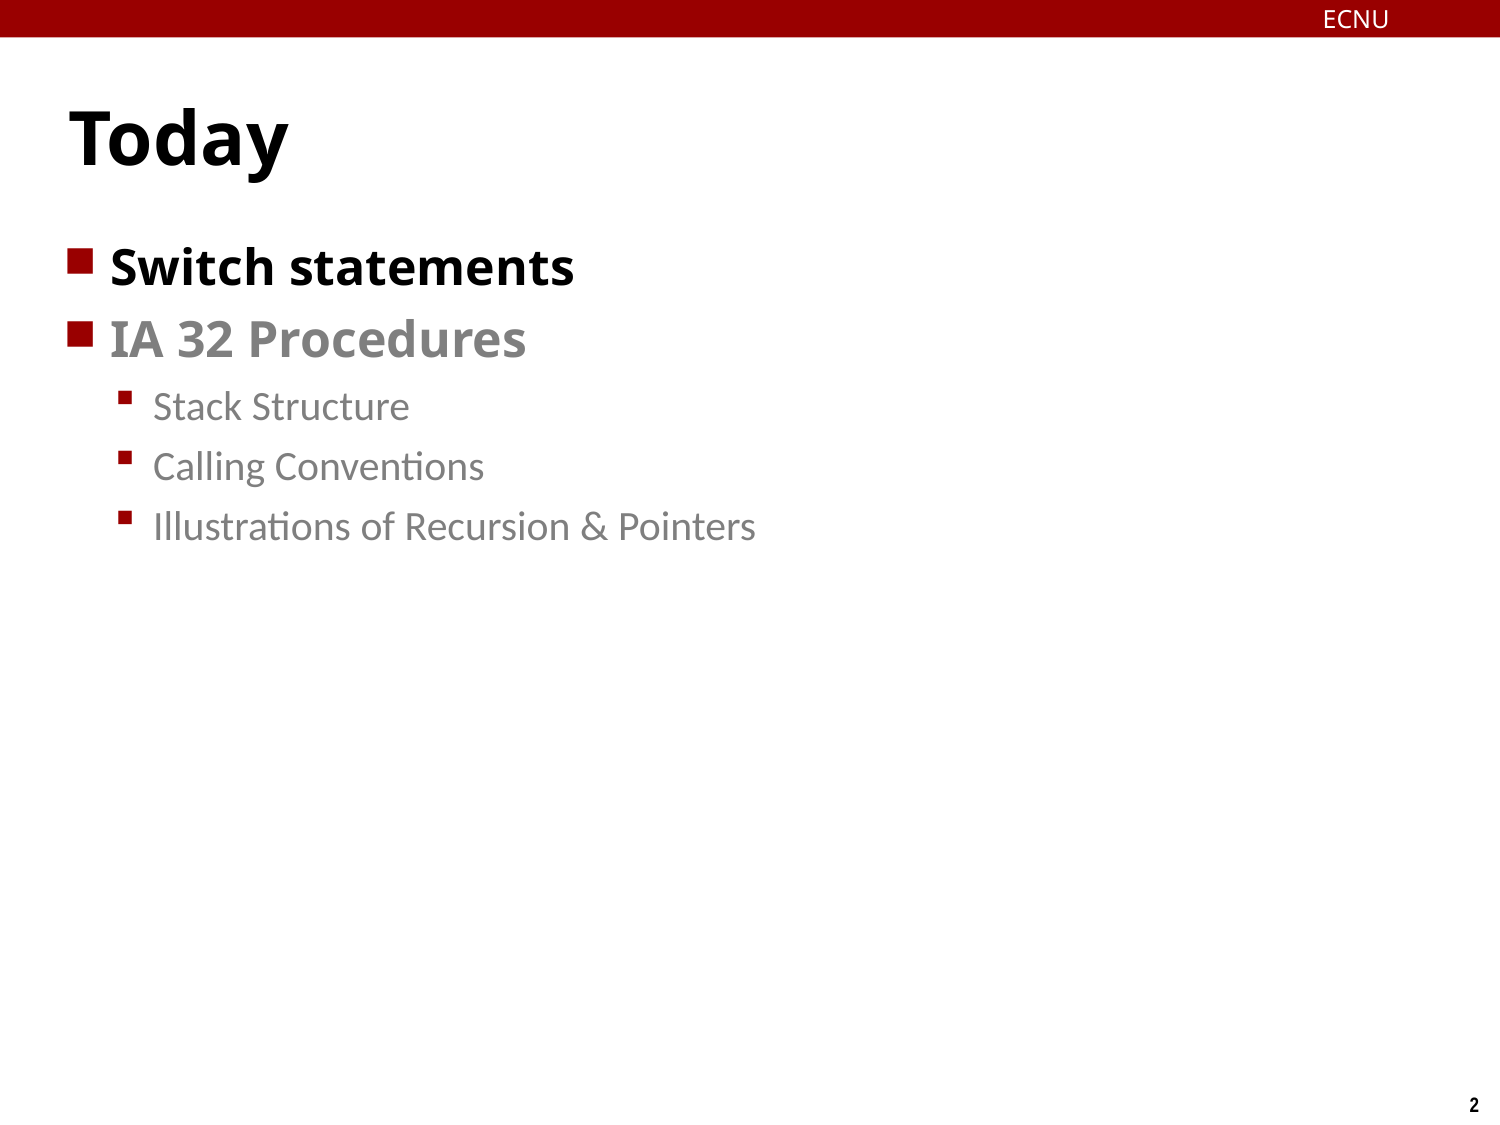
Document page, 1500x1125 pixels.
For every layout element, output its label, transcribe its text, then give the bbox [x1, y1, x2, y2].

title Today [62, 41, 1438, 228]
text_box [0, 0, 1500, 38]
list Switch statements IA 32 Procedures Stack Structure Calling Conventions Illustrations of Recursion & Pointers [62, 228, 1438, 1122]
text_box ECNU [1322, 3, 1500, 33]
